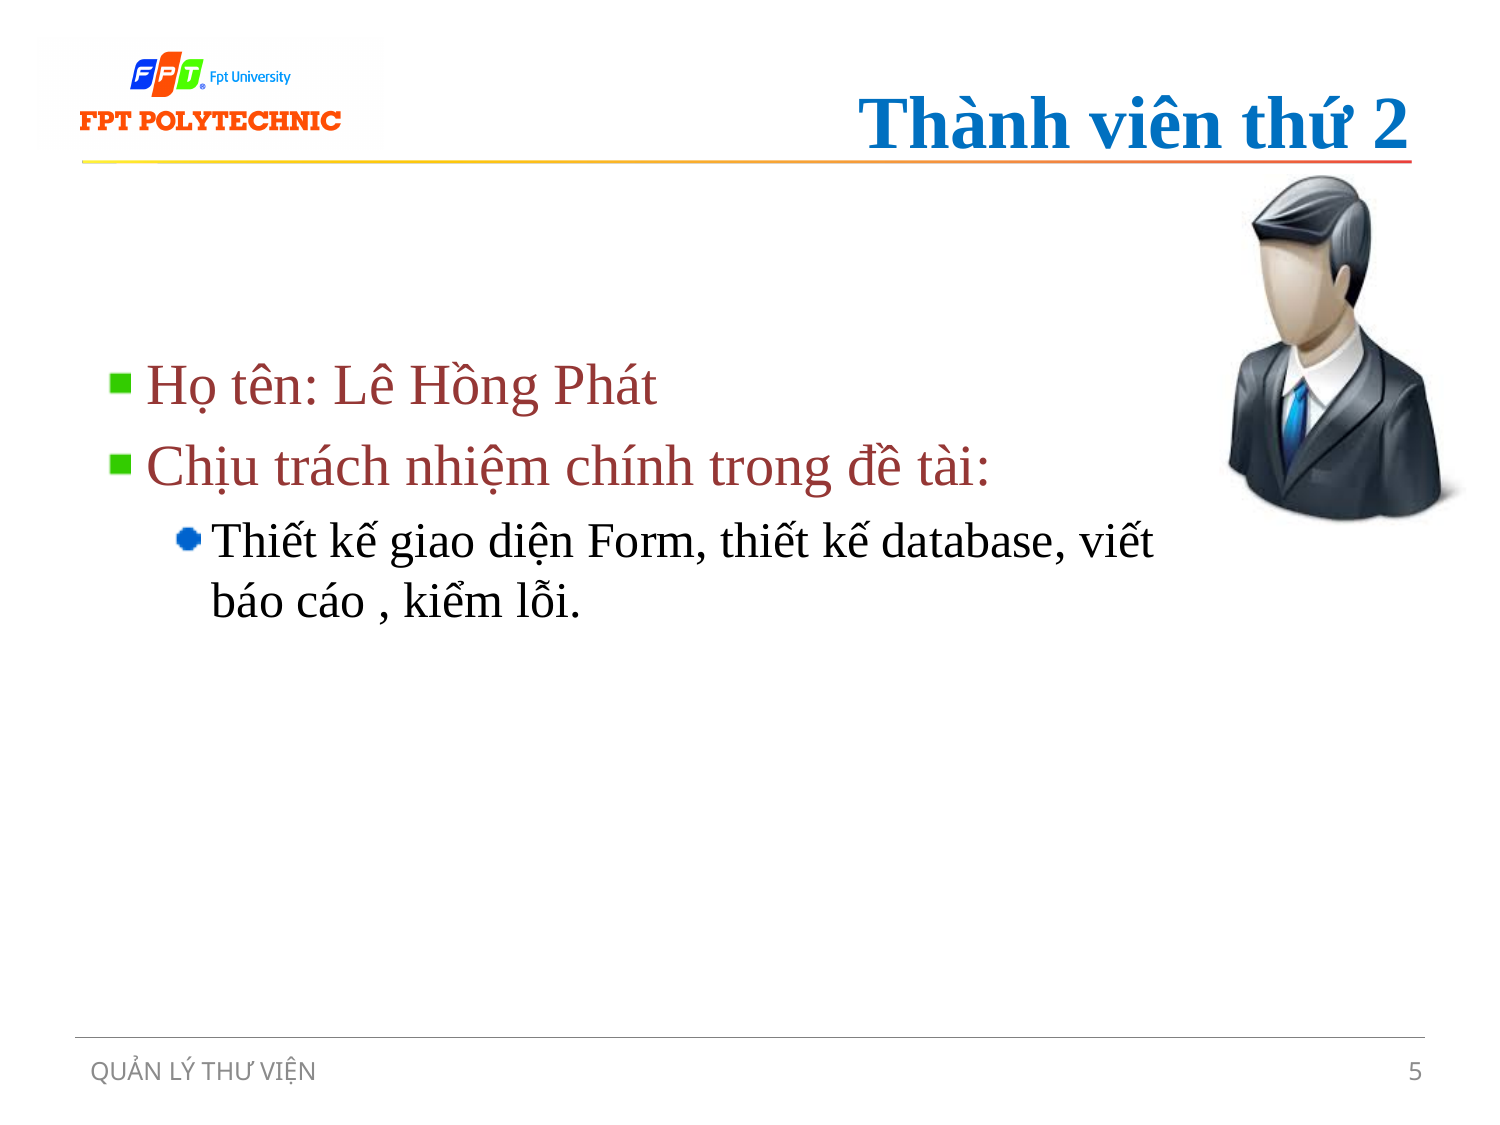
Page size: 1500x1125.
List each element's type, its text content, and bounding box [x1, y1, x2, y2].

footer QUẢN LÝ THƯ VIỆN [75, 1040, 1075, 1100]
title Thành viên thứ 2 [74, 24, 1426, 213]
picture [0, 0, 1500, 527]
picture [165, 519, 201, 555]
picture [90, 441, 131, 483]
slide_number 5 [1087, 1042, 1438, 1103]
list Họ tên: Lê Hồng Phát Chịu trách nhiệm chính trong đề tài: Thiết kế giao diện Form, thiết kế database, viết báo cáo , kiểm lỗi. [74, 213, 1176, 1006]
picture [90, 360, 131, 402]
